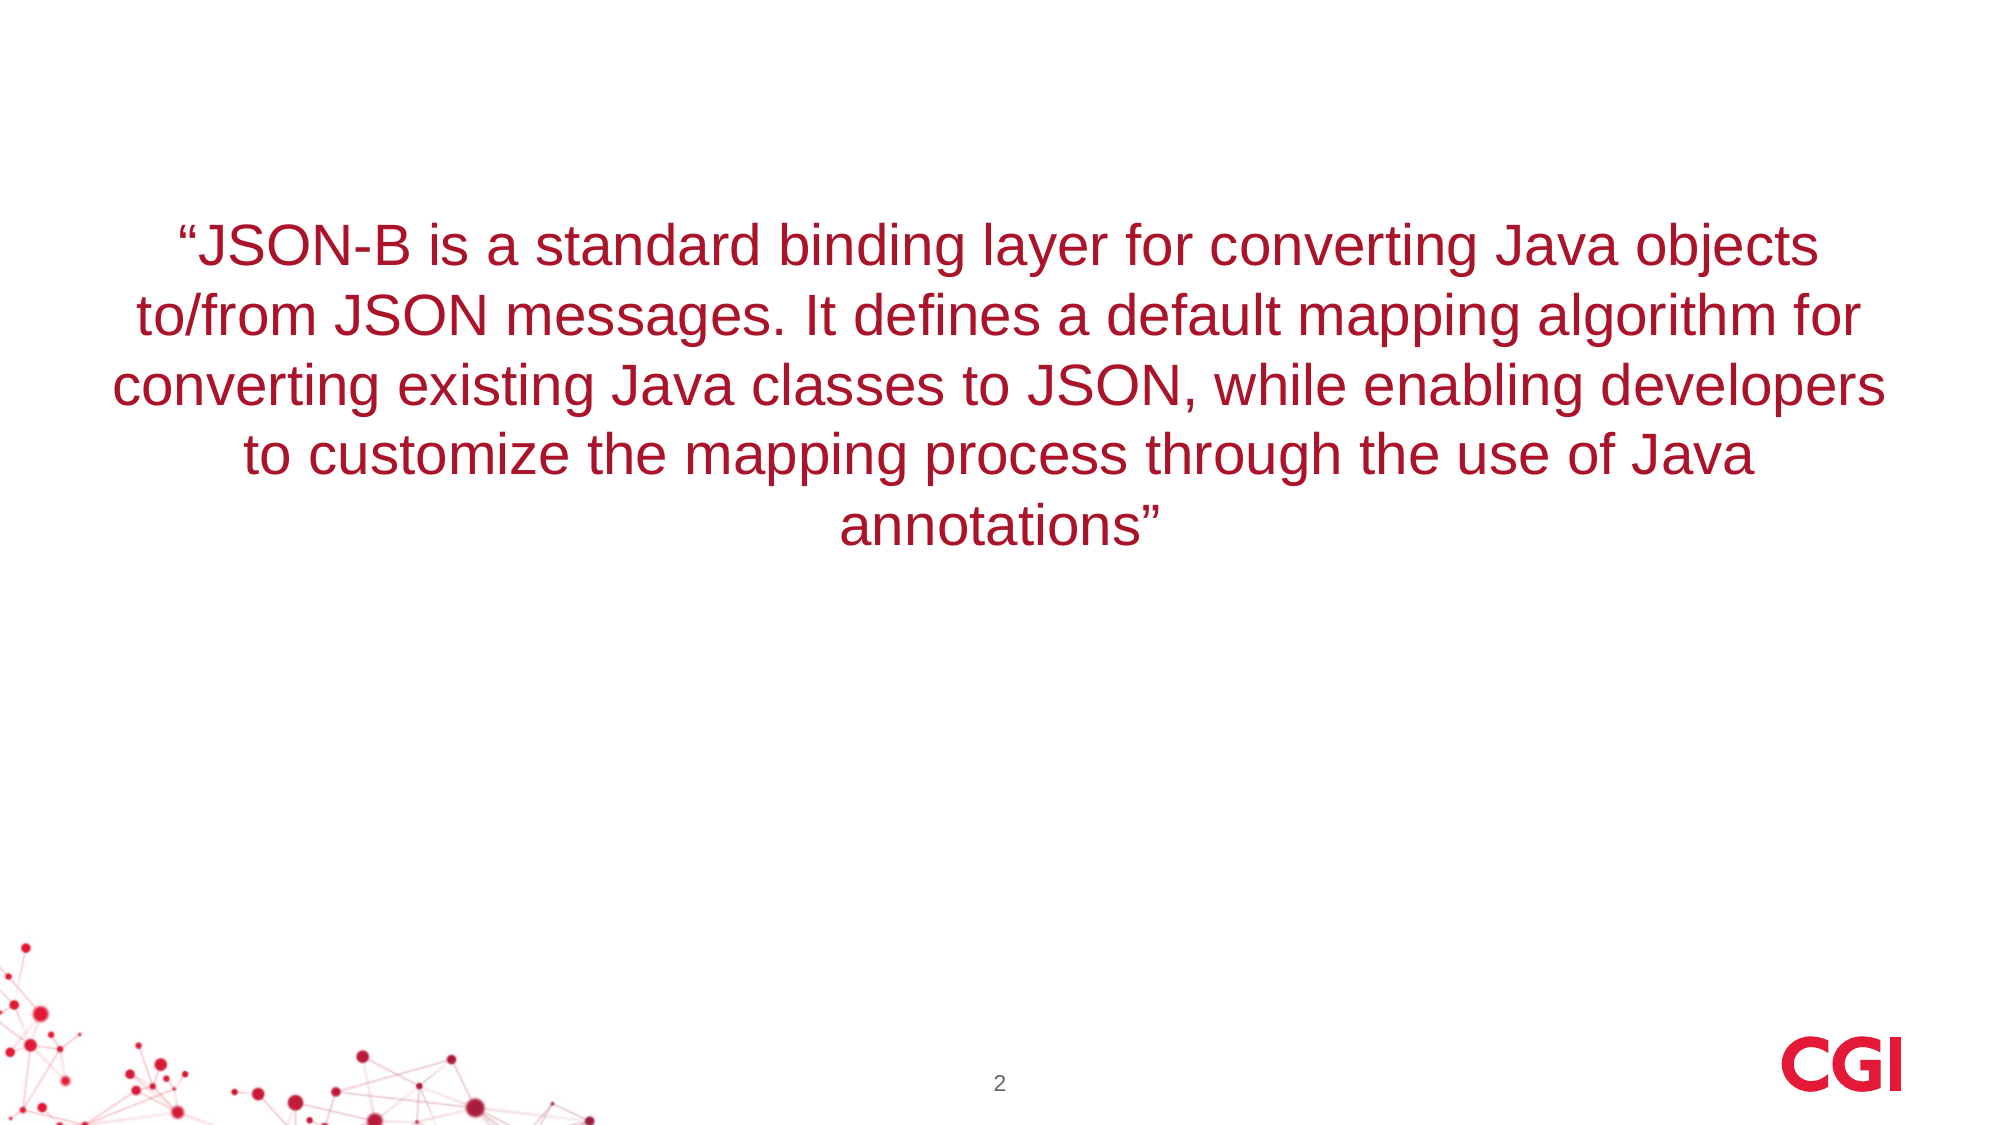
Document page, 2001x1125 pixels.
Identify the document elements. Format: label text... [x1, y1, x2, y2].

picture [0, 930, 611, 1125]
list “JSON-B is a standard binding layer for converting Java objects to/from JSON messages. It defines a default mapping algorithm for converting existing Java classes to JSON, while enabling developers to customize the mapping process through the use of Java annotations” [98, 207, 1903, 1010]
slide_number 2 [914, 1068, 1086, 1109]
